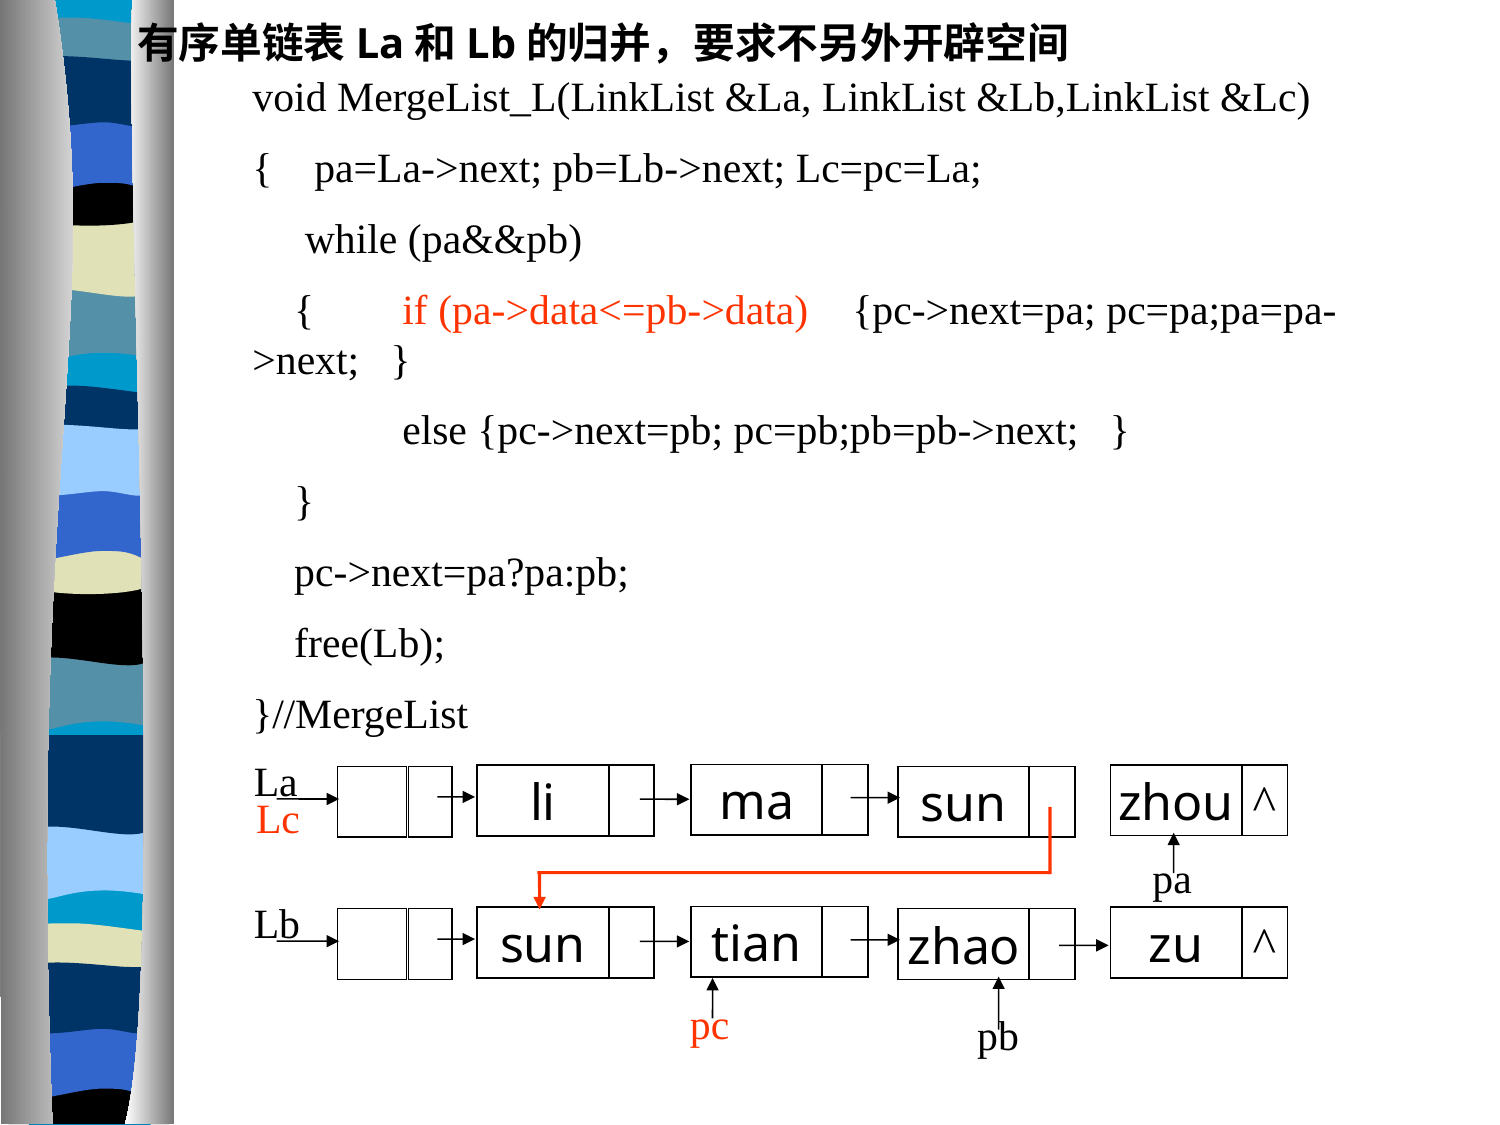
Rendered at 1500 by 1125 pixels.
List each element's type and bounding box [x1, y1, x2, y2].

text_box [408, 908, 475, 980]
text_box [238, 746, 407, 850]
text_box [238, 889, 407, 980]
text_box [477, 764, 1109, 1067]
text_box [122, 9, 1500, 745]
text_box [1110, 764, 1288, 978]
text_box [408, 766, 475, 838]
